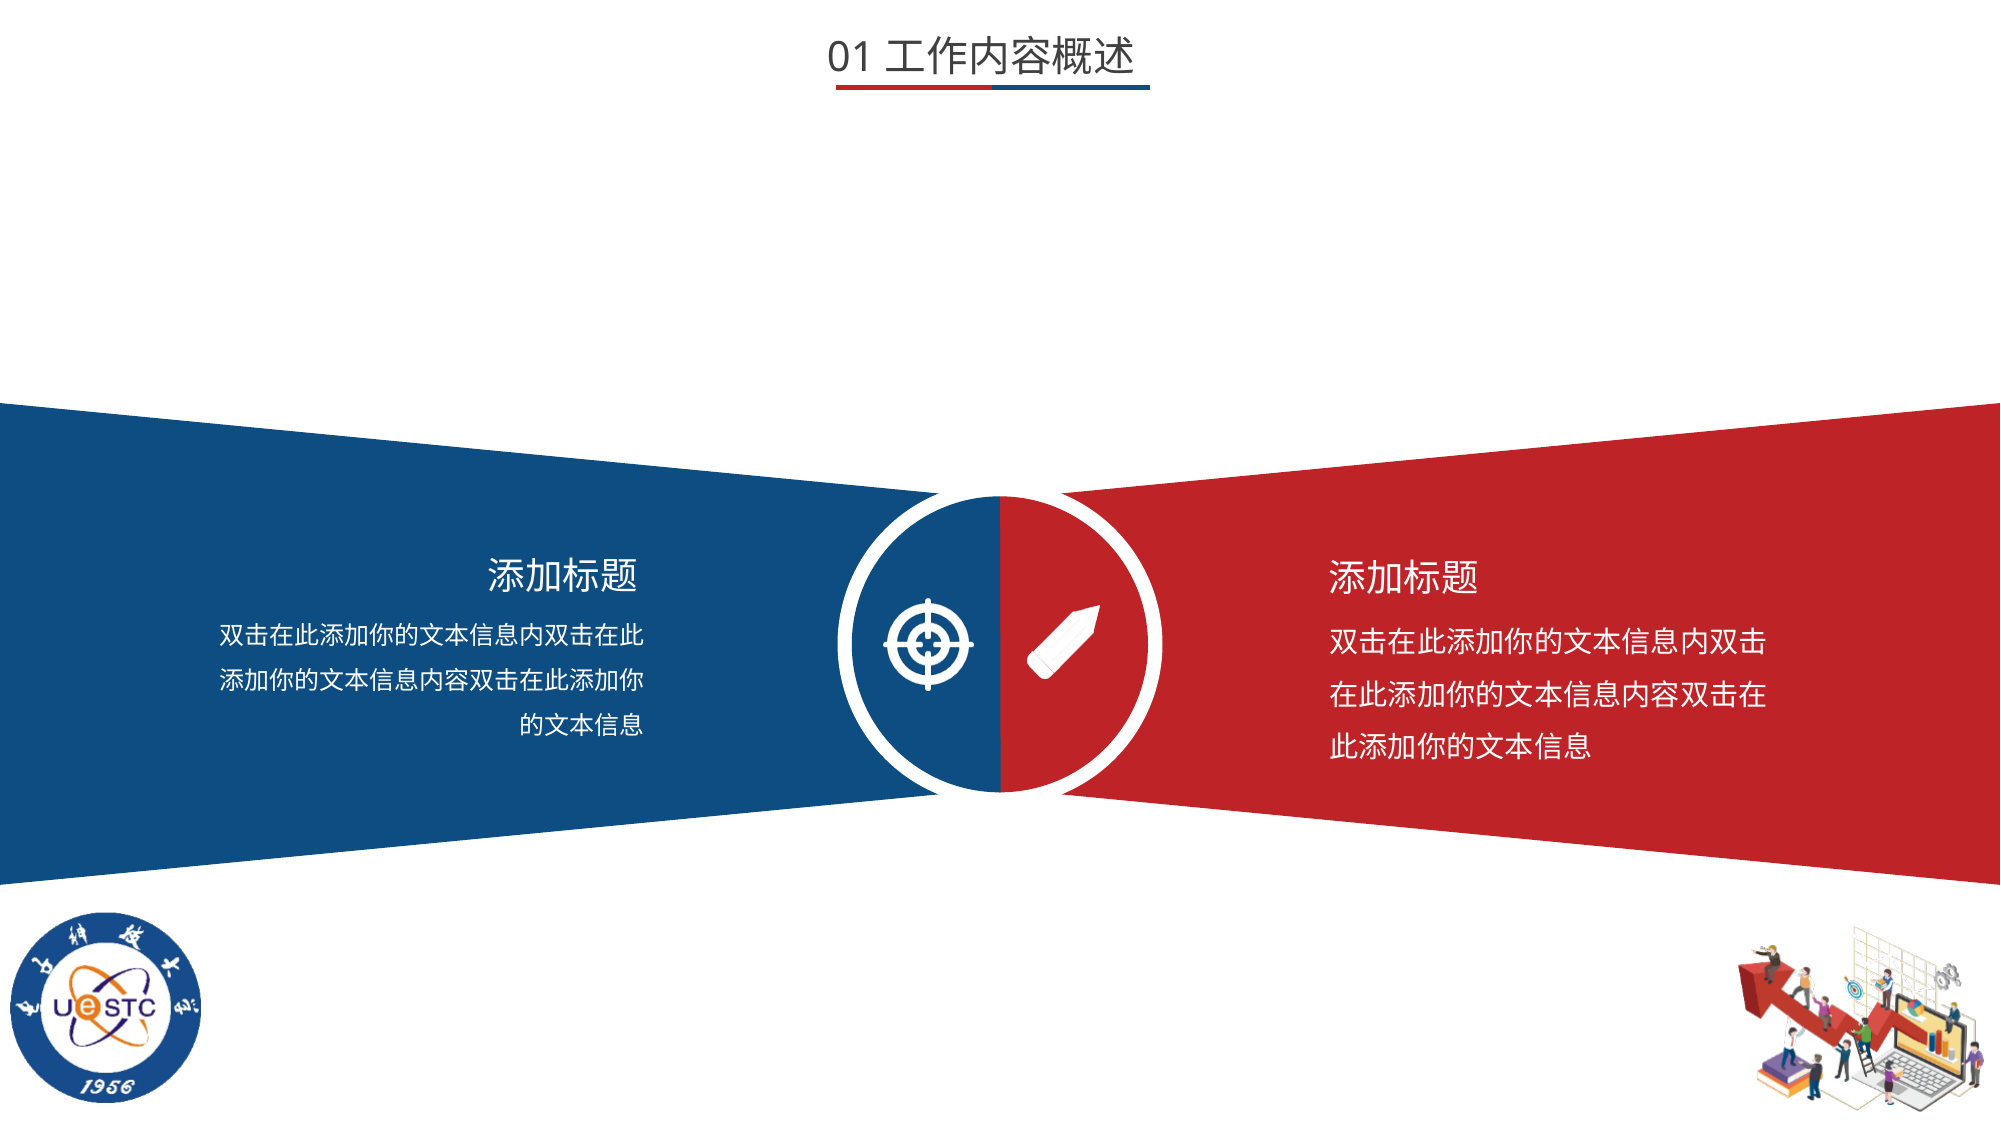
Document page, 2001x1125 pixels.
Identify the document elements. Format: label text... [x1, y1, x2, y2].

text_box [0, 403, 833, 885]
text_box 添加标题 [487, 551, 726, 597]
text_box 双击在此添加你的文本信息内双击在此添加你的文本信息内容双击在此添加你的文本信息 [1329, 606, 1784, 764]
picture [1733, 920, 2000, 1125]
picture [0, 900, 214, 1114]
text_box 添加标题 [1328, 553, 1581, 599]
text_box [1165, 403, 2000, 885]
text_box 双击在此添加你的文本信息内双击在此添加你的文本信息内容双击在此添加你的文本信息 [215, 604, 645, 740]
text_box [811, 21, 1173, 88]
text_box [837, 481, 1163, 807]
